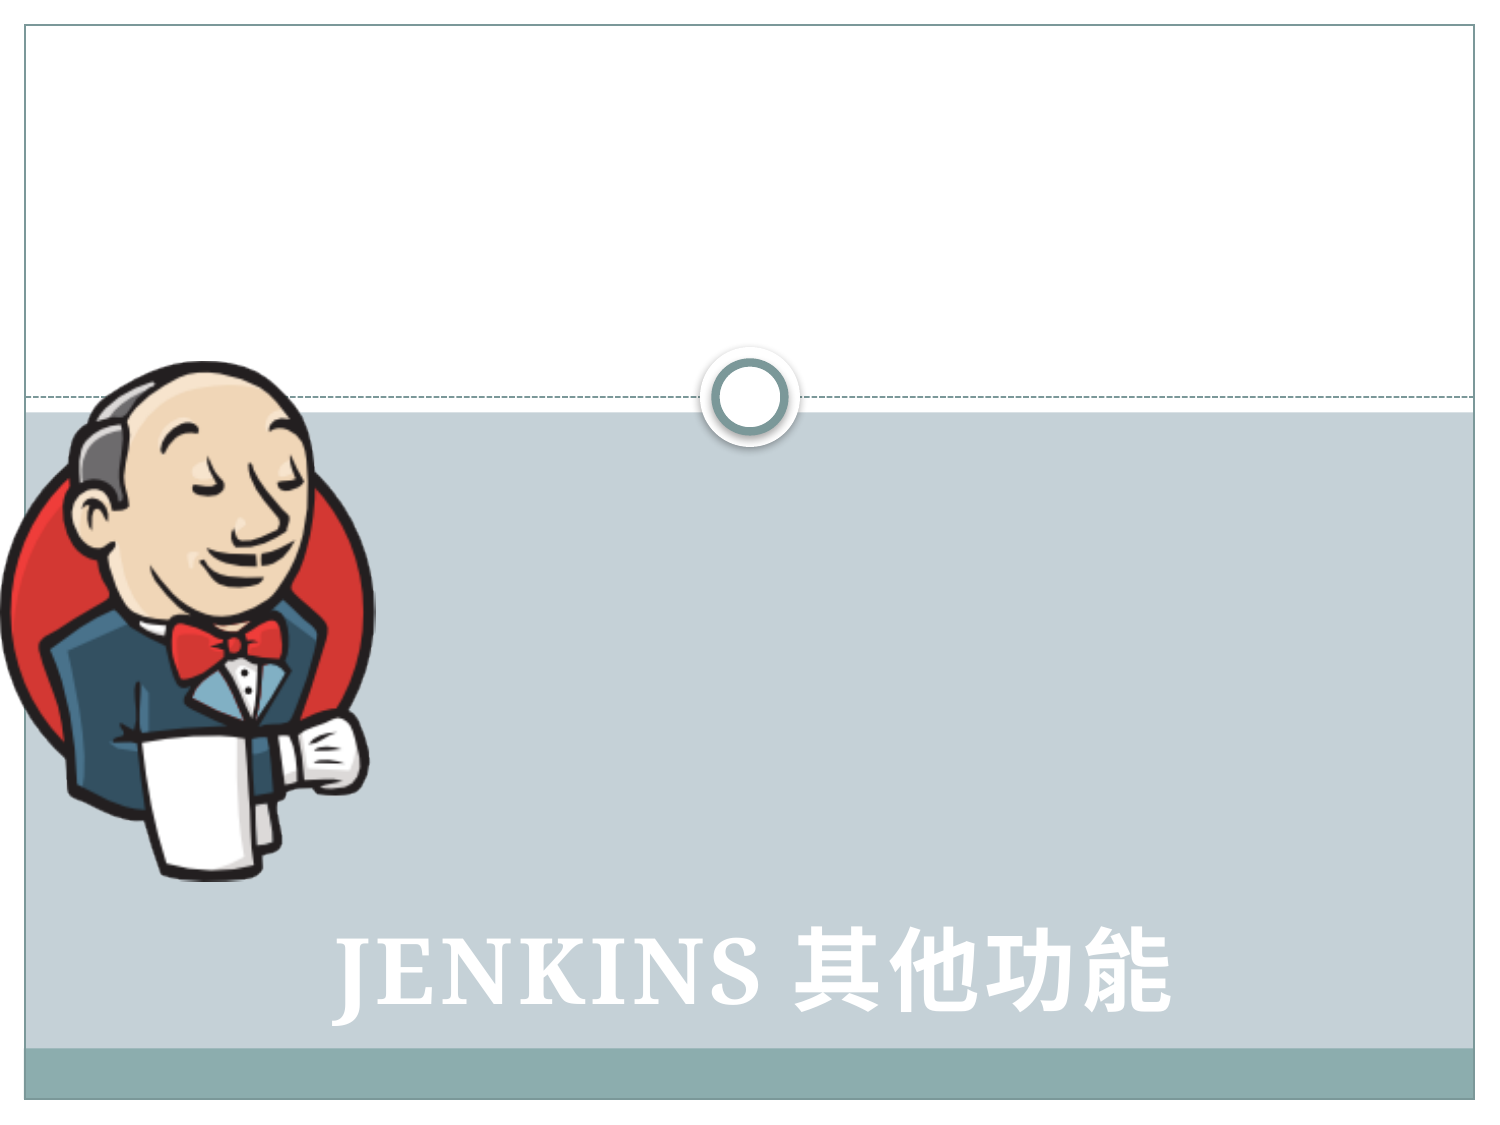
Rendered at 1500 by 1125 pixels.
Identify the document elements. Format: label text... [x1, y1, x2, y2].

subtitle jenkins其他功能 [42, 905, 1466, 1107]
picture [0, 361, 376, 882]
